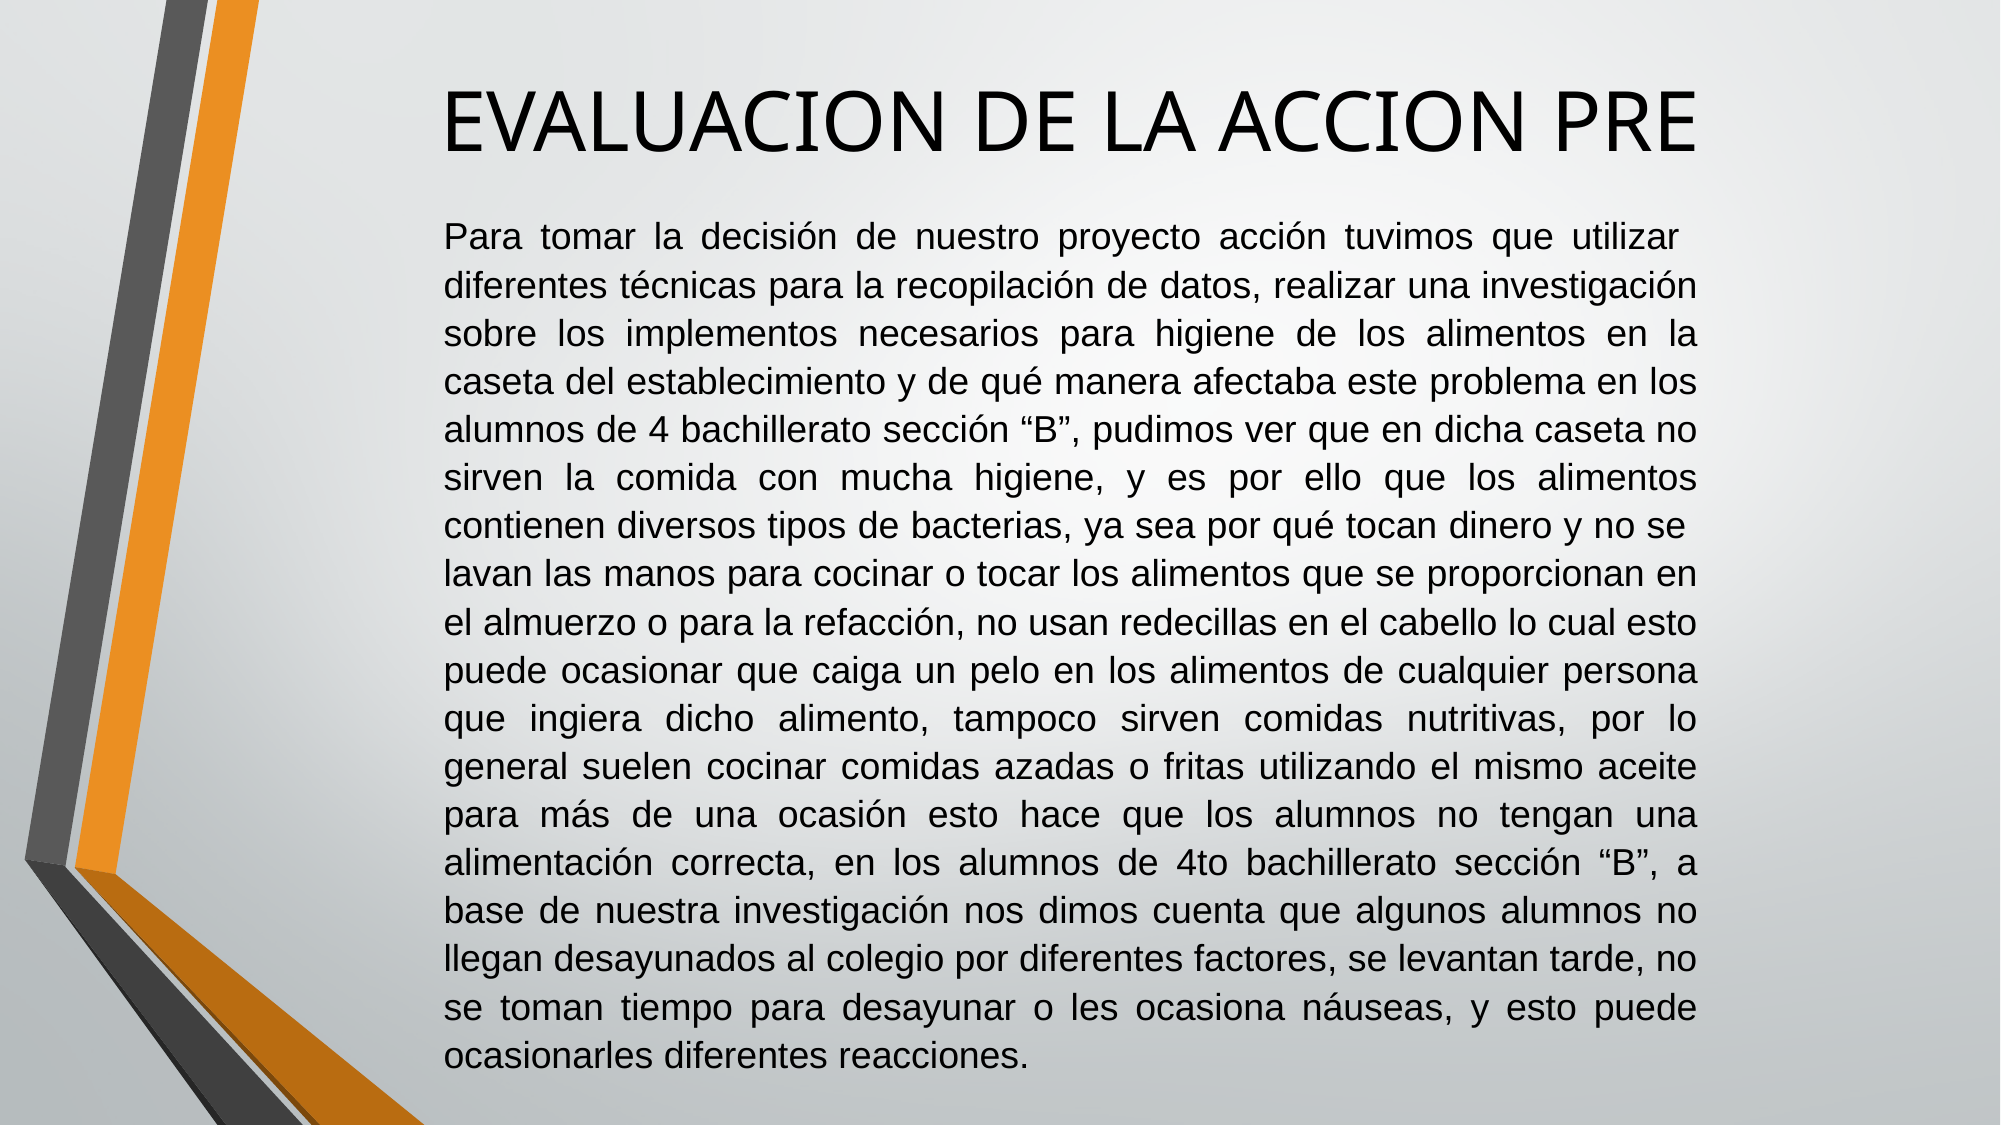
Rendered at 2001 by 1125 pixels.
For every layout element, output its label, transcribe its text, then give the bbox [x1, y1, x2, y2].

text_box Para tomar la decisión de nuestro proyecto acción tuvimos que utilizar diferentes técnicas para la recopilación de datos, realizar una investigación sobre los implementos necesarios para higiene de los alimentos en la caseta del establecimiento y de qué manera afectaba este problema en los alumnos de 4 bachillerato sección “B”, pudimos ver que en dicha caseta no sirven la comida con mucha higiene, y es por ello que los alimentos contienen diversos tipos de bacterias, ya sea por qué tocan dinero y no se lavan las manos para cocinar o tocar los alimentos que se proporcionan en el almuerzo o para la refacción, no usan redecillas en el cabello lo cual esto puede ocasionar que caiga un pelo en los alimentos de cualquier persona que ingiera dicho alimento, tampoco sirven comidas nutritivas, por lo general suelen cocinar comidas azadas o fritas utilizando el mismo aceite para más de una ocasión esto hace que los alumnos no tengan una alimentación correcta, en los alumnos de 4to bachillerato sección “B”, a base de nuestra investigación nos dimos cuenta que algunos alumnos no llegan desayunados al colegio por diferentes factores, se levantan tarde, no se toman tiempo para desayunar o les ocasiona náuseas, y esto puede ocasionarles diferentes reacciones. [428, 201, 1713, 1084]
title EVALUACION DE LA ACCION PRE [248, 60, 1893, 177]
